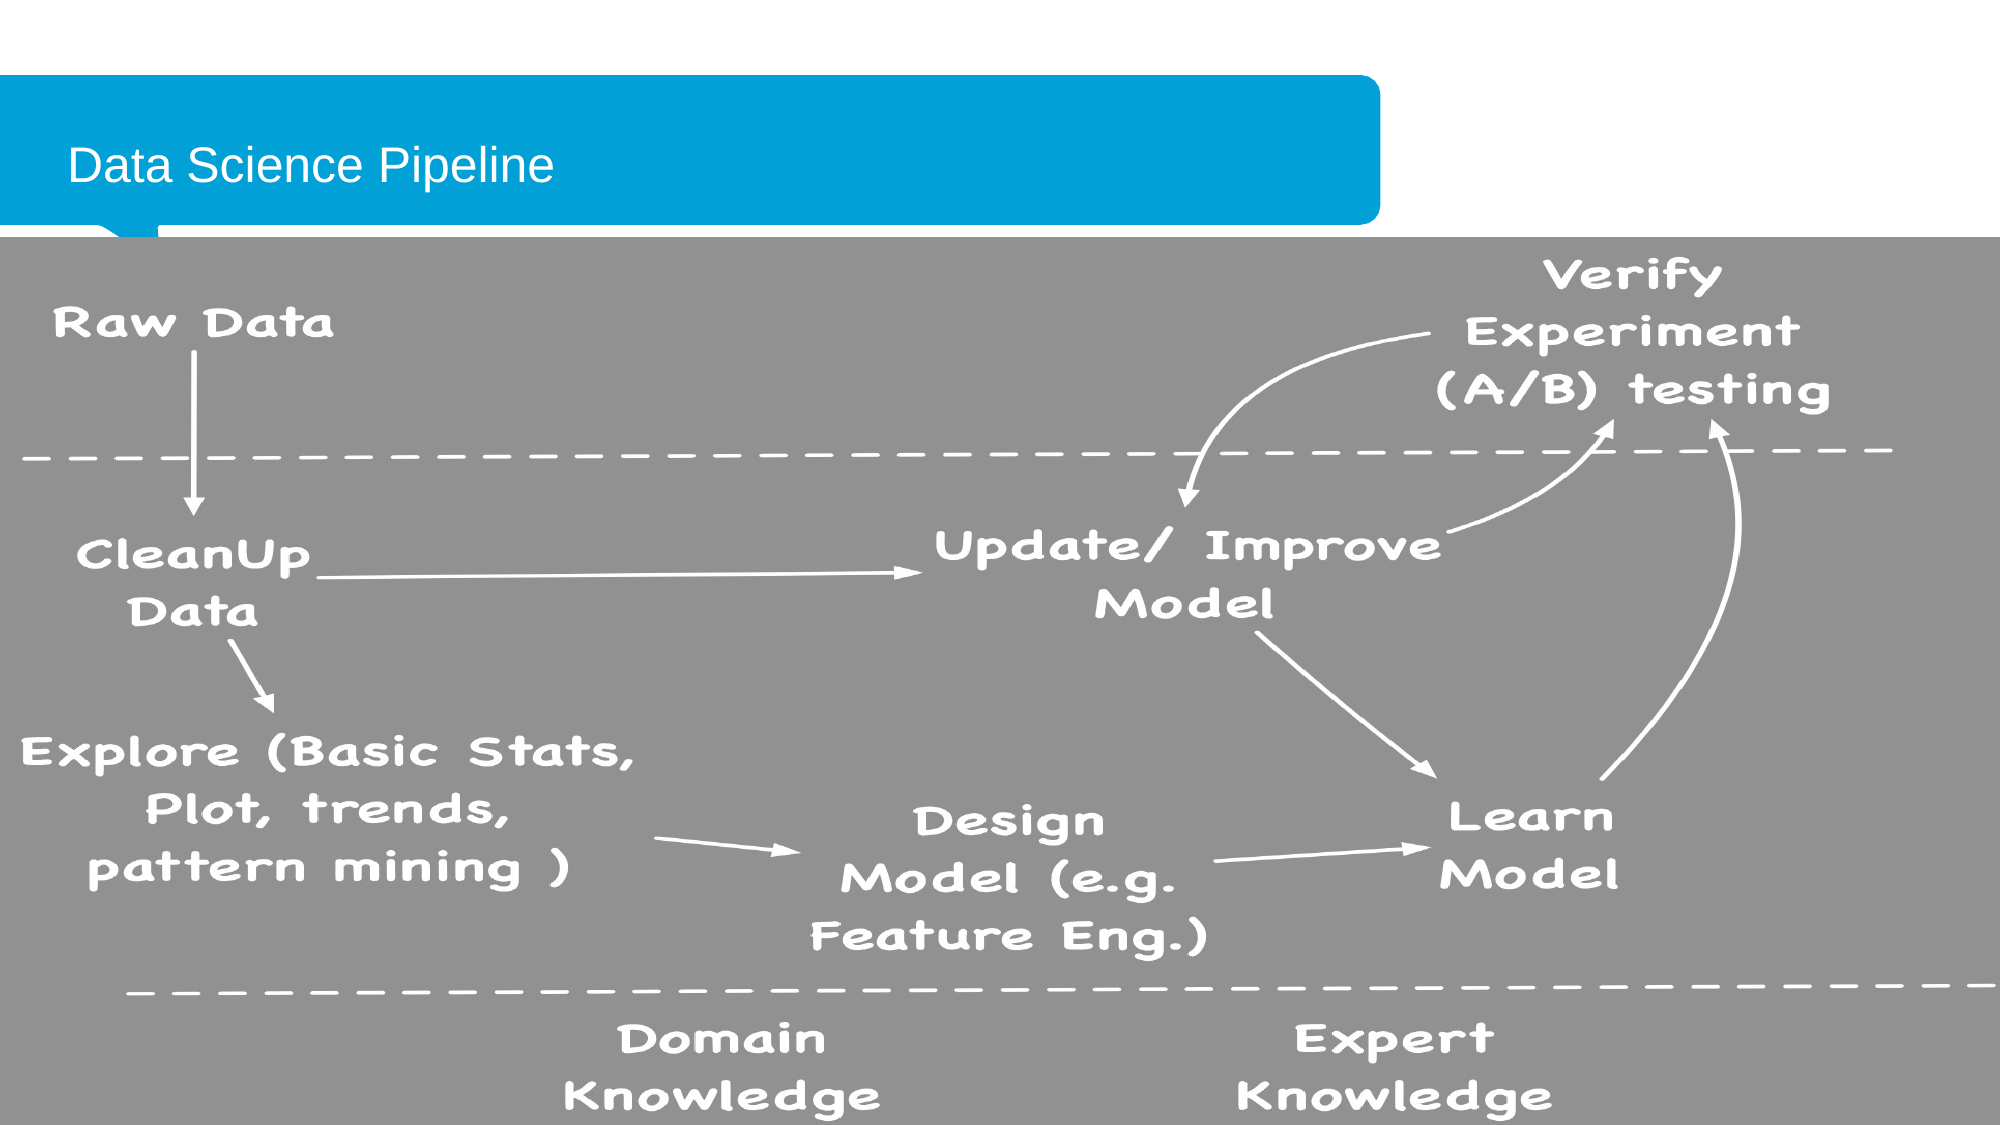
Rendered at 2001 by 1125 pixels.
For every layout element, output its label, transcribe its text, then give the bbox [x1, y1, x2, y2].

picture [131, 264, 1907, 1074]
text_box [0, 237, 2000, 1125]
text_box Data Science Pipeline [50, 124, 575, 201]
